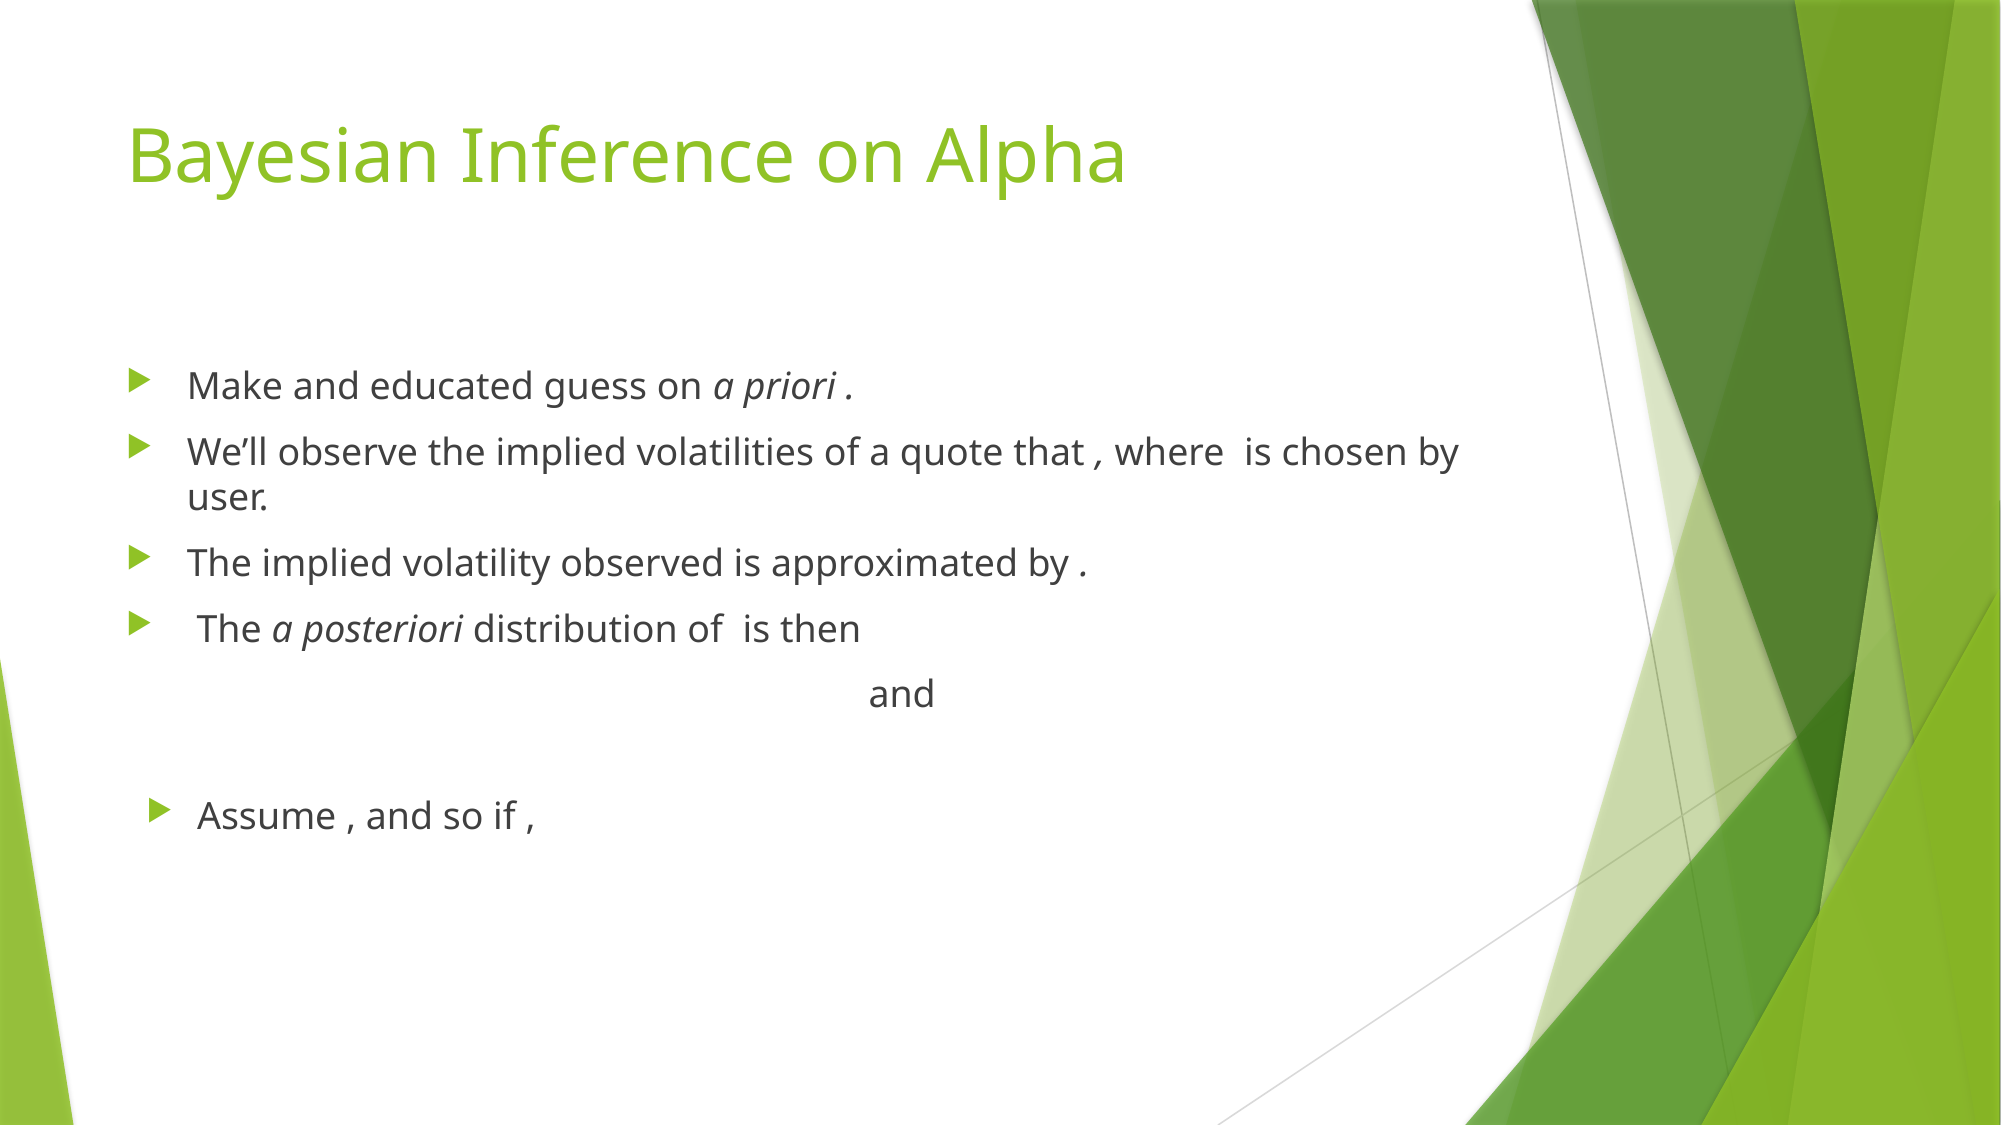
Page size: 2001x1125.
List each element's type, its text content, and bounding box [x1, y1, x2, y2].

title Bayesian Inference on Alpha [111, 99, 1522, 317]
